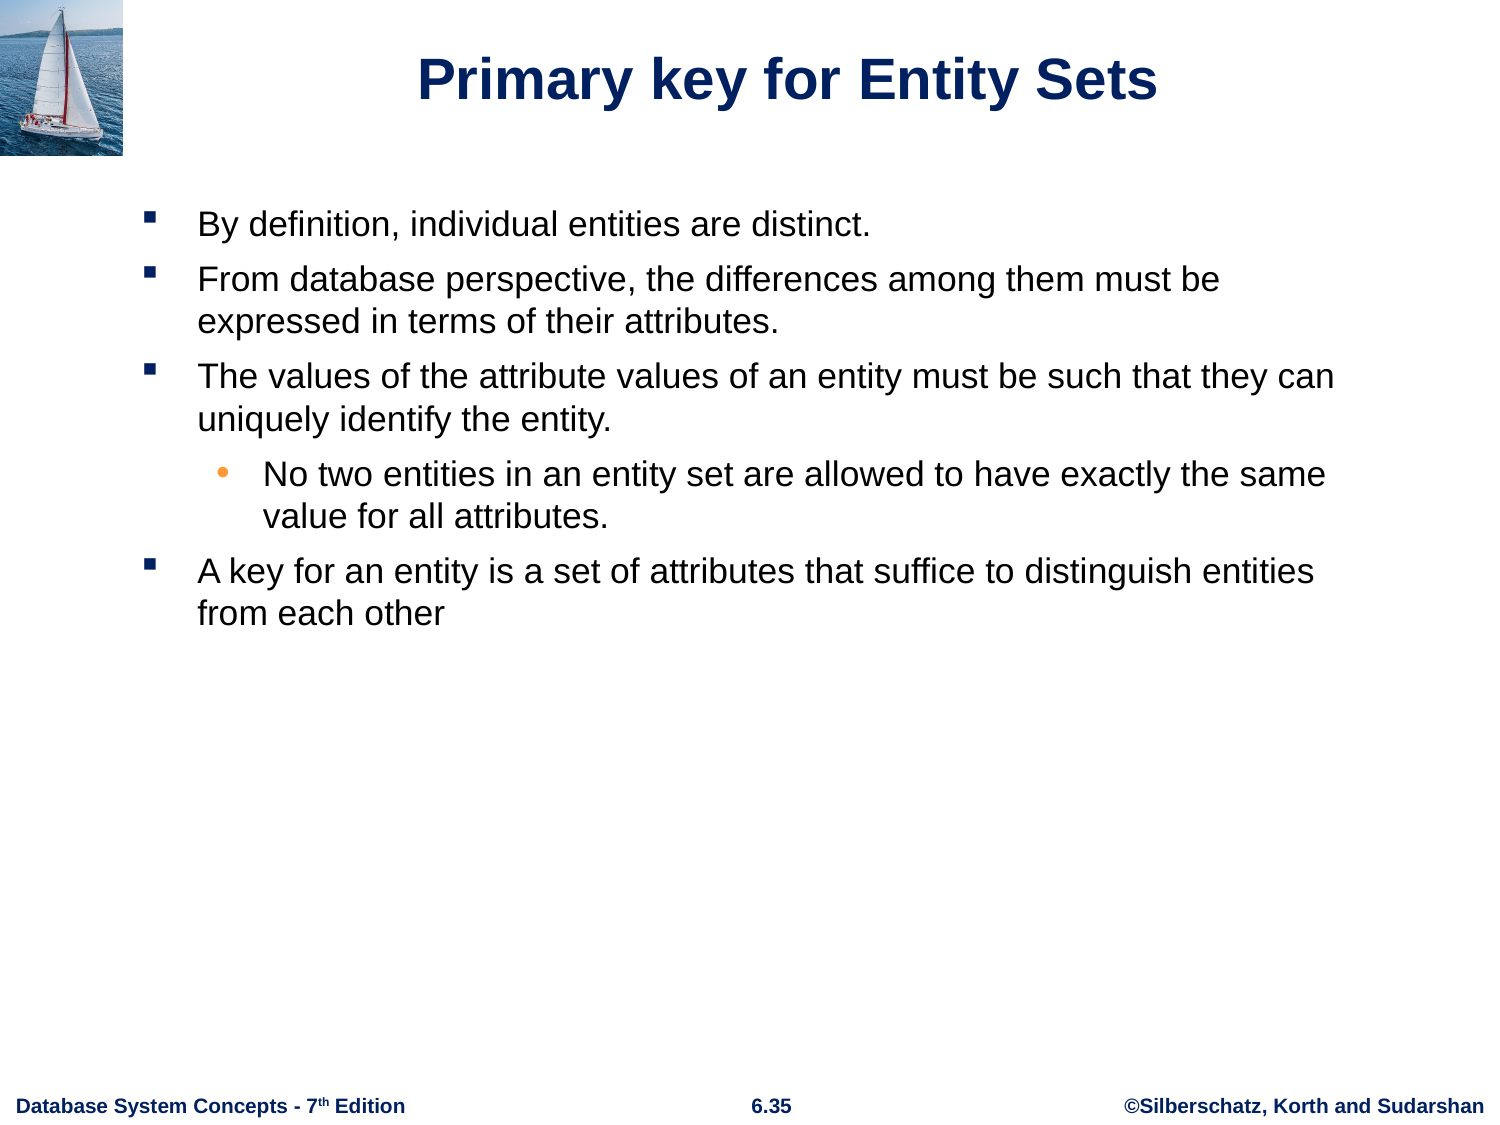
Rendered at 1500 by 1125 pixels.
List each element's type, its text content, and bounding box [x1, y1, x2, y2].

title Primary key for Entity Sets [125, 18, 1452, 120]
list By definition, individual entities are distinct. From database perspective, the differences among them must be expressed in terms of their attributes. The values of the attribute values of an entity must be such that they can uniquely identify the entity. No two entities in an entity set are allowed to have exactly the same value for all attributes. A key for an entity is a set of attributes that suffice to distinguish entities from each other [126, 193, 1362, 832]
picture [0, 0, 123, 156]
